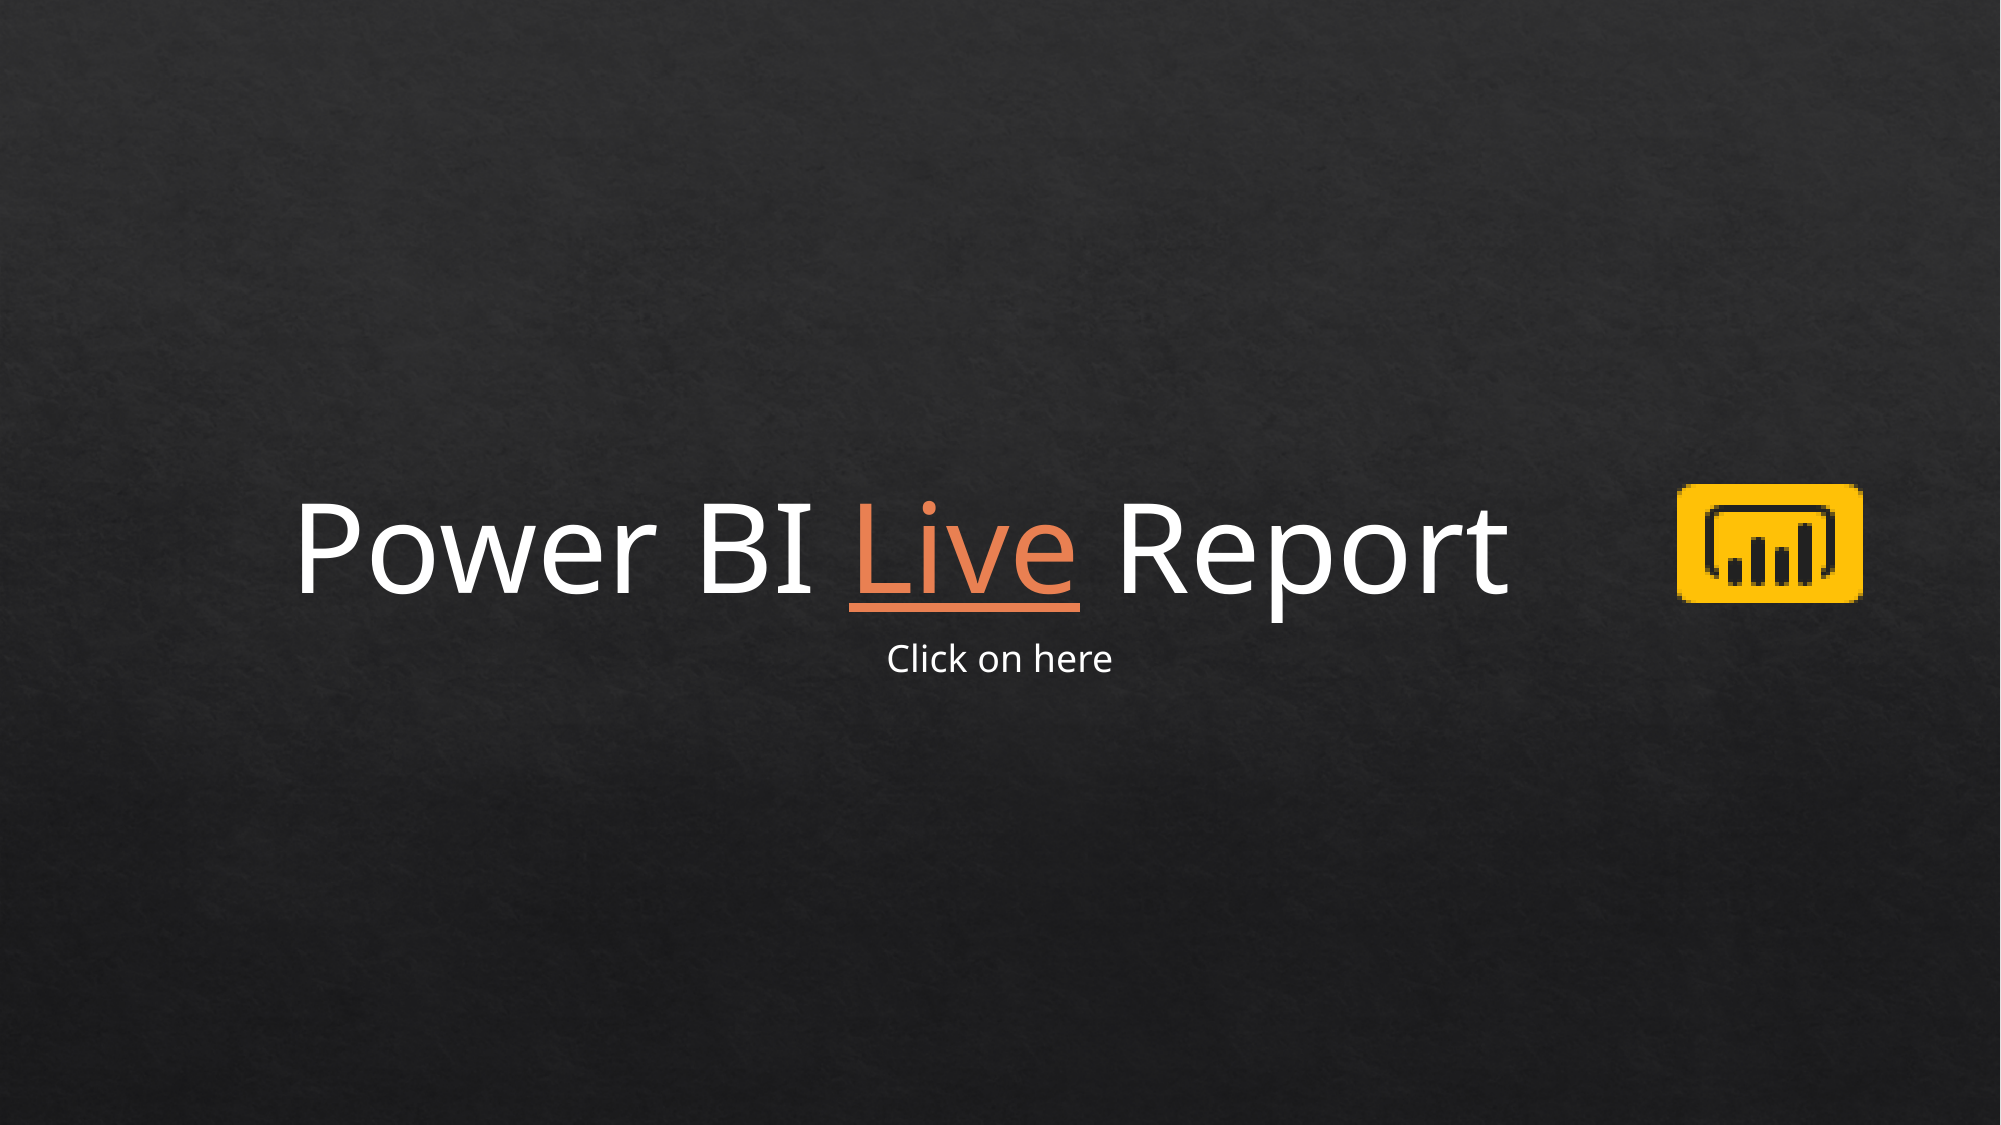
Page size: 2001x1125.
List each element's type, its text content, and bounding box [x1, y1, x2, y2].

text_box Power BI Live Report [275, 460, 1791, 646]
picture [1658, 460, 1882, 628]
text_box Click on here [871, 627, 1129, 687]
